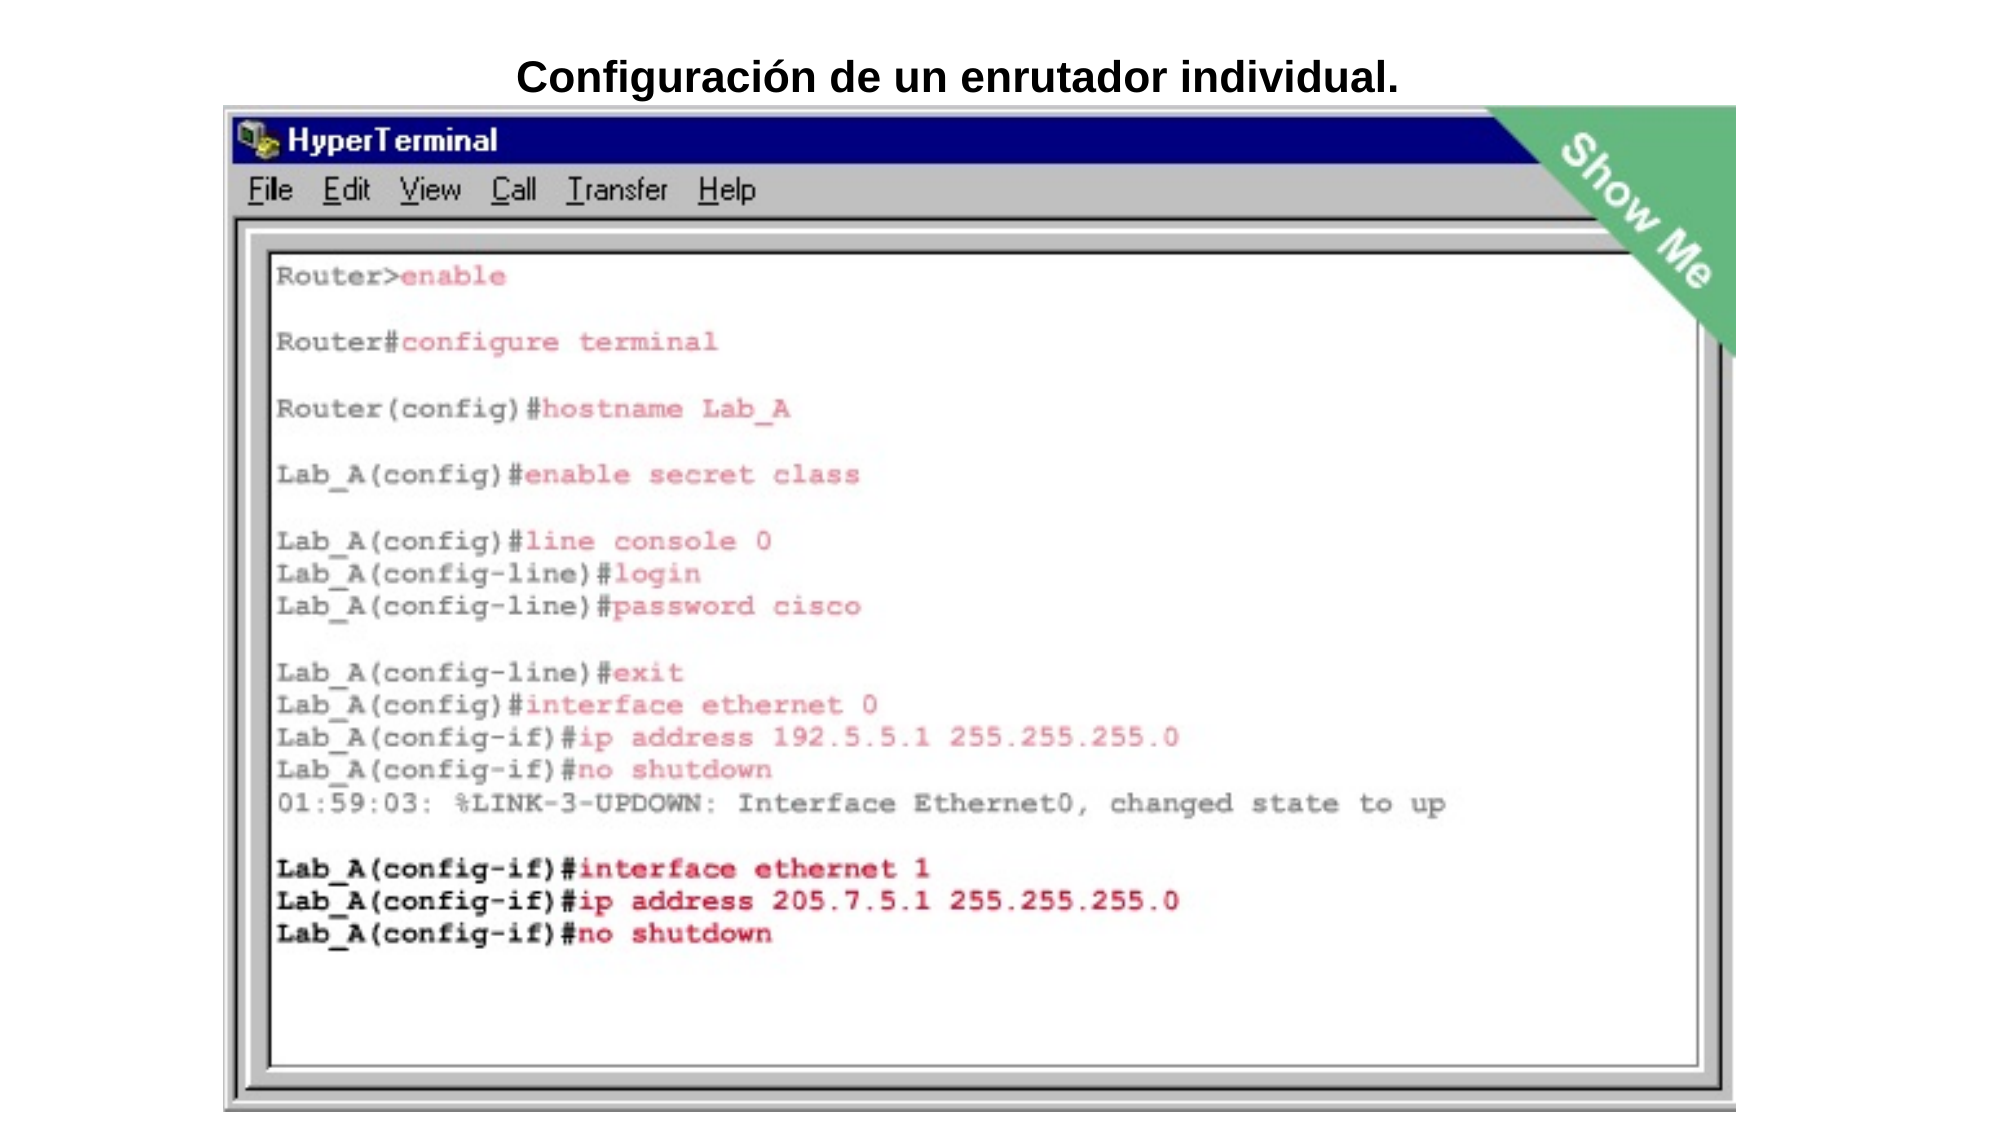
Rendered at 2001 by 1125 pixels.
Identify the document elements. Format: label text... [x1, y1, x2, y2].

title Configuración de un enrutador individual. [500, 46, 1693, 105]
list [222, 105, 1736, 1112]
